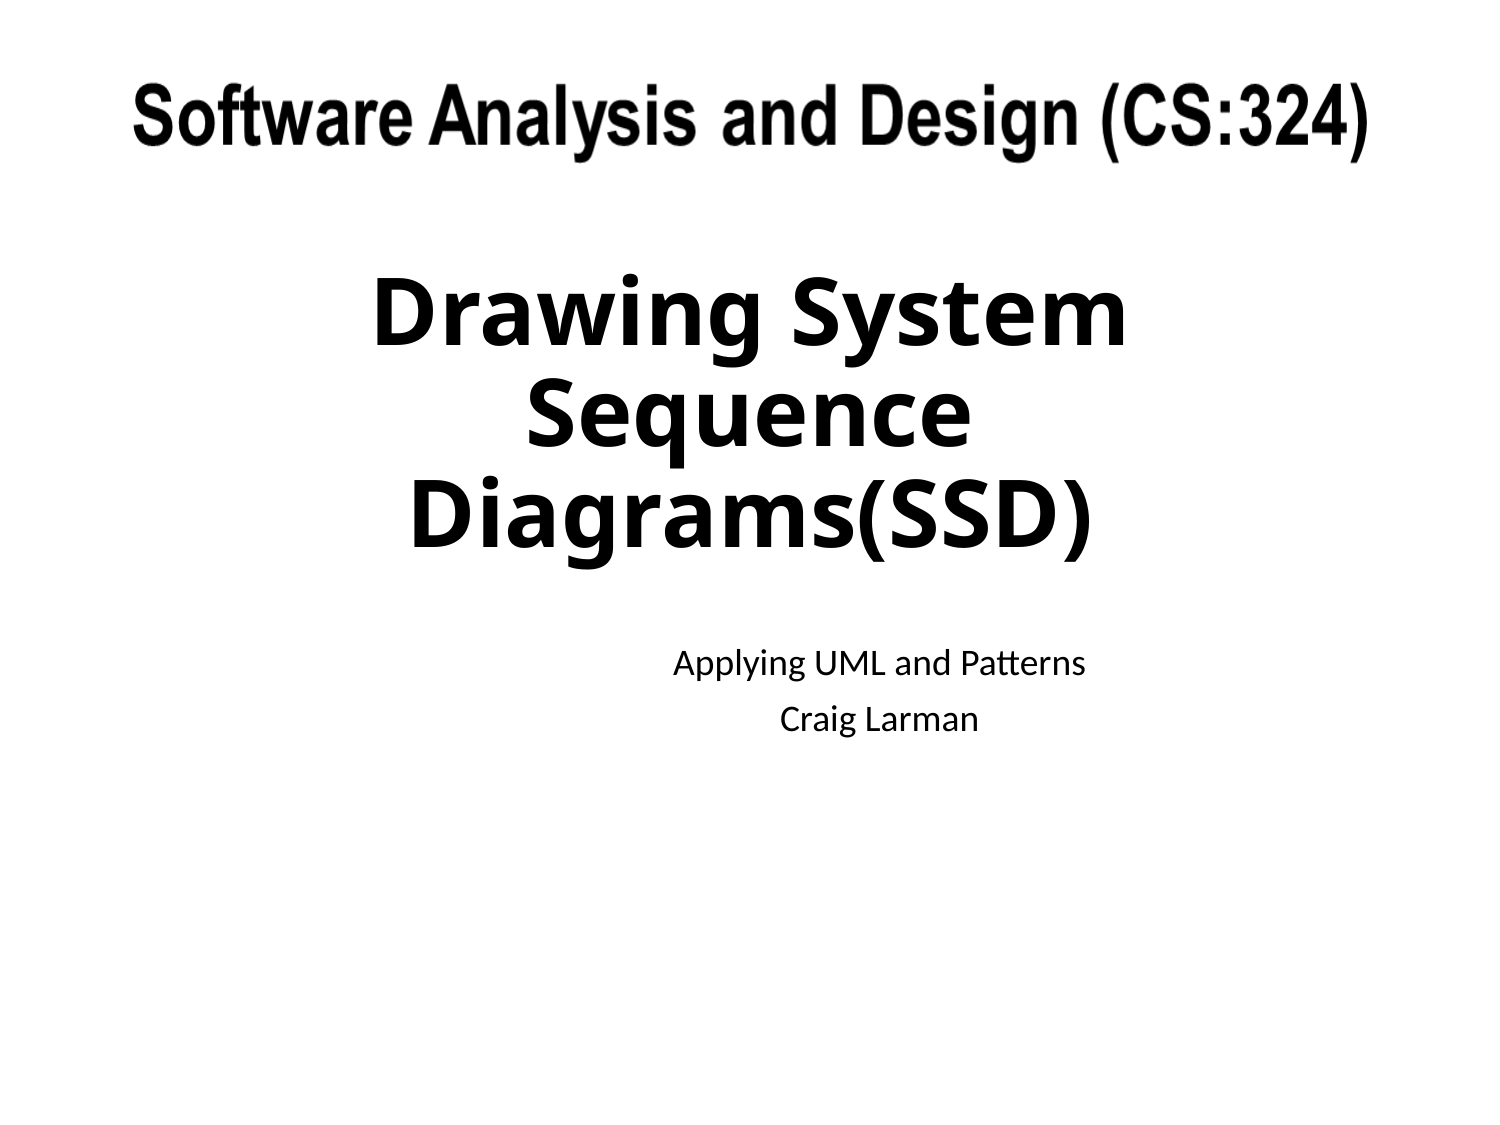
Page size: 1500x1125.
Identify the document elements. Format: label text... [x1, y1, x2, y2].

picture [91, 37, 1410, 238]
title Drawing System Sequence Diagrams(SSD) [187, 238, 1313, 576]
subtitle Applying UML and Patterns Craig Larman [350, 575, 1410, 978]
